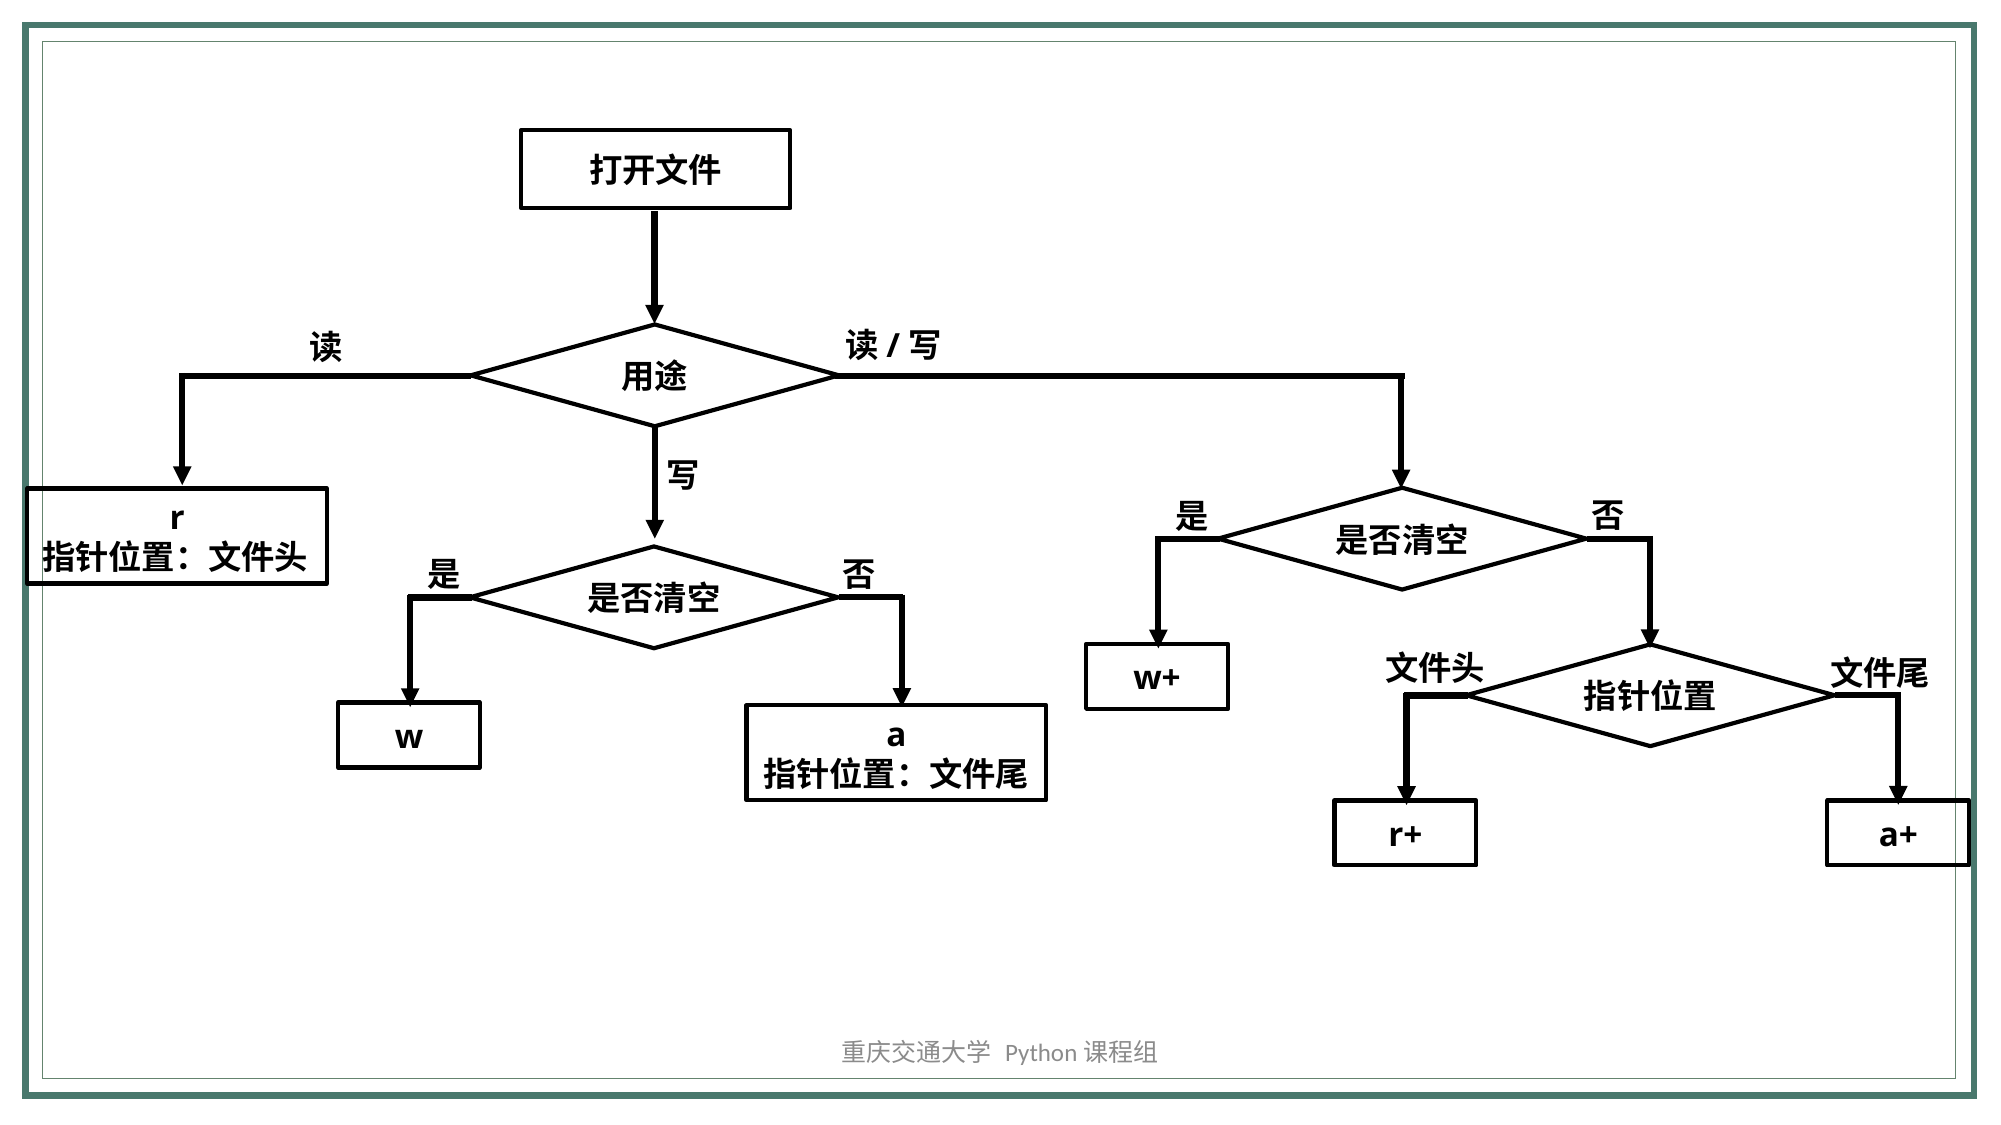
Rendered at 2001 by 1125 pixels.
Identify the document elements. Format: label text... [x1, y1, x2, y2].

text_box [42, 866, 1956, 1080]
text_box [25, 24, 1975, 1097]
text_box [27, 130, 1973, 866]
footer 重庆交通大学 Python课程组 [662, 1021, 1338, 1082]
text_box [42, 41, 1956, 130]
